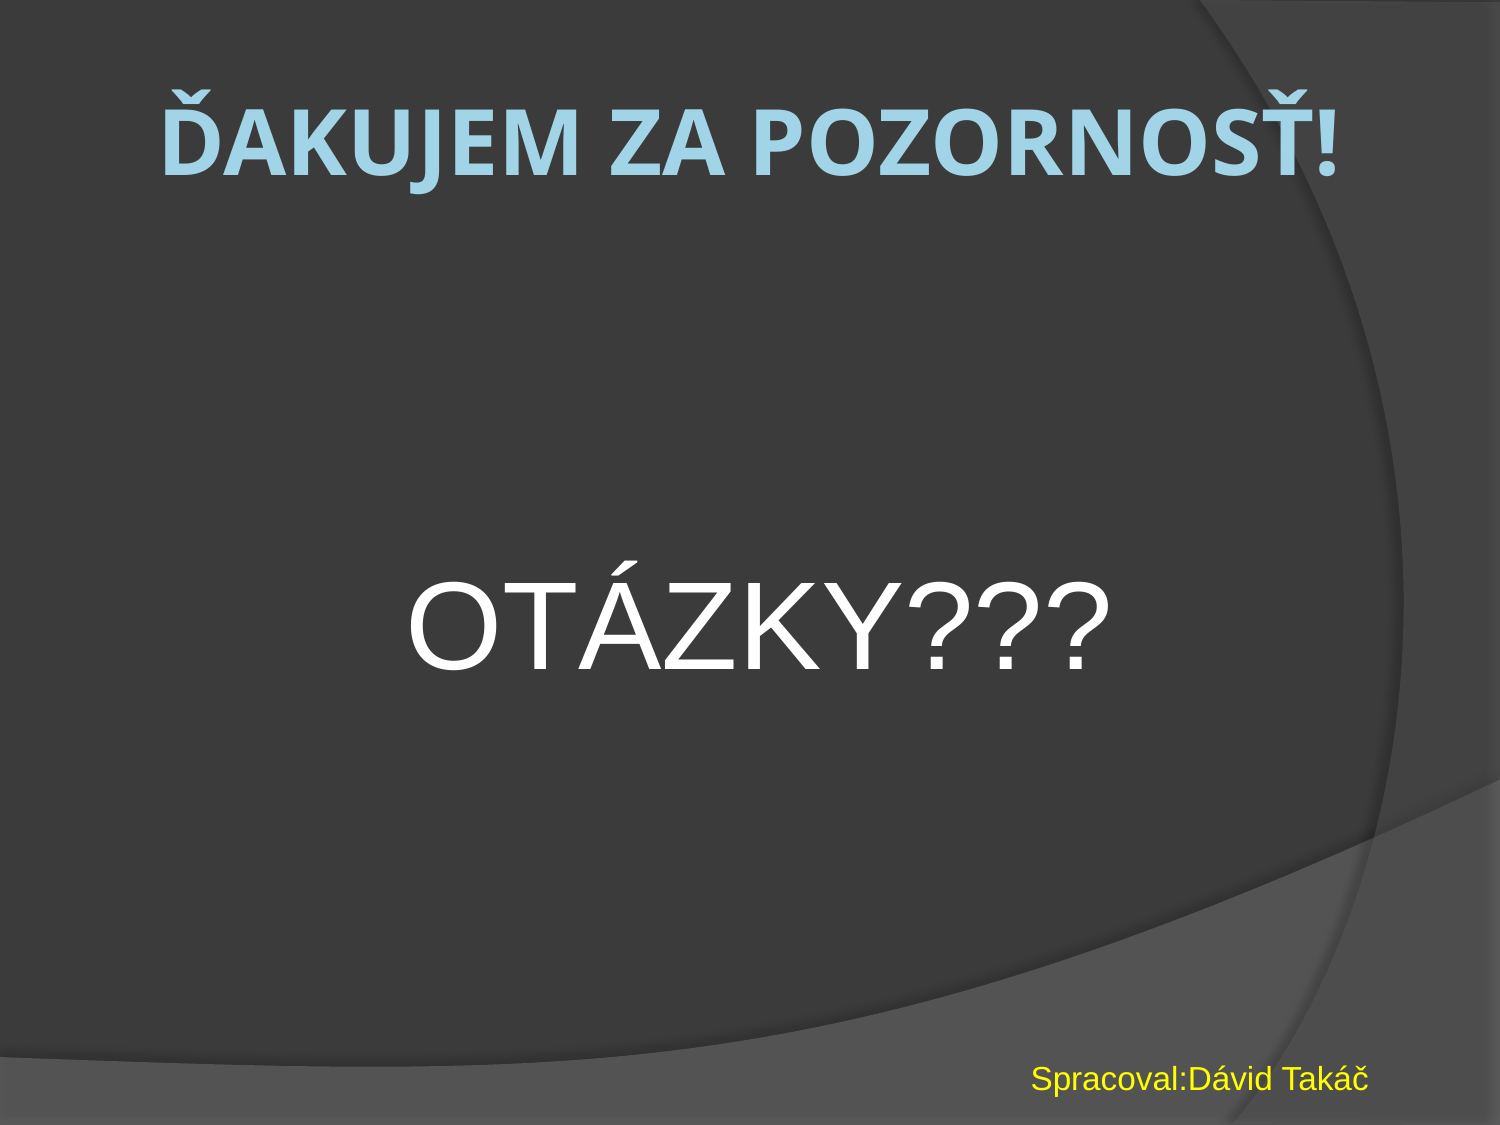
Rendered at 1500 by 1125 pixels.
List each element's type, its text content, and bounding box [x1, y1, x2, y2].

text_box Spracoval:Dávid Takáč [962, 1037, 1438, 1098]
title Ďakujem za pozornosť! [75, 45, 1425, 233]
list OTÁZKY??? [75, 262, 1438, 1005]
